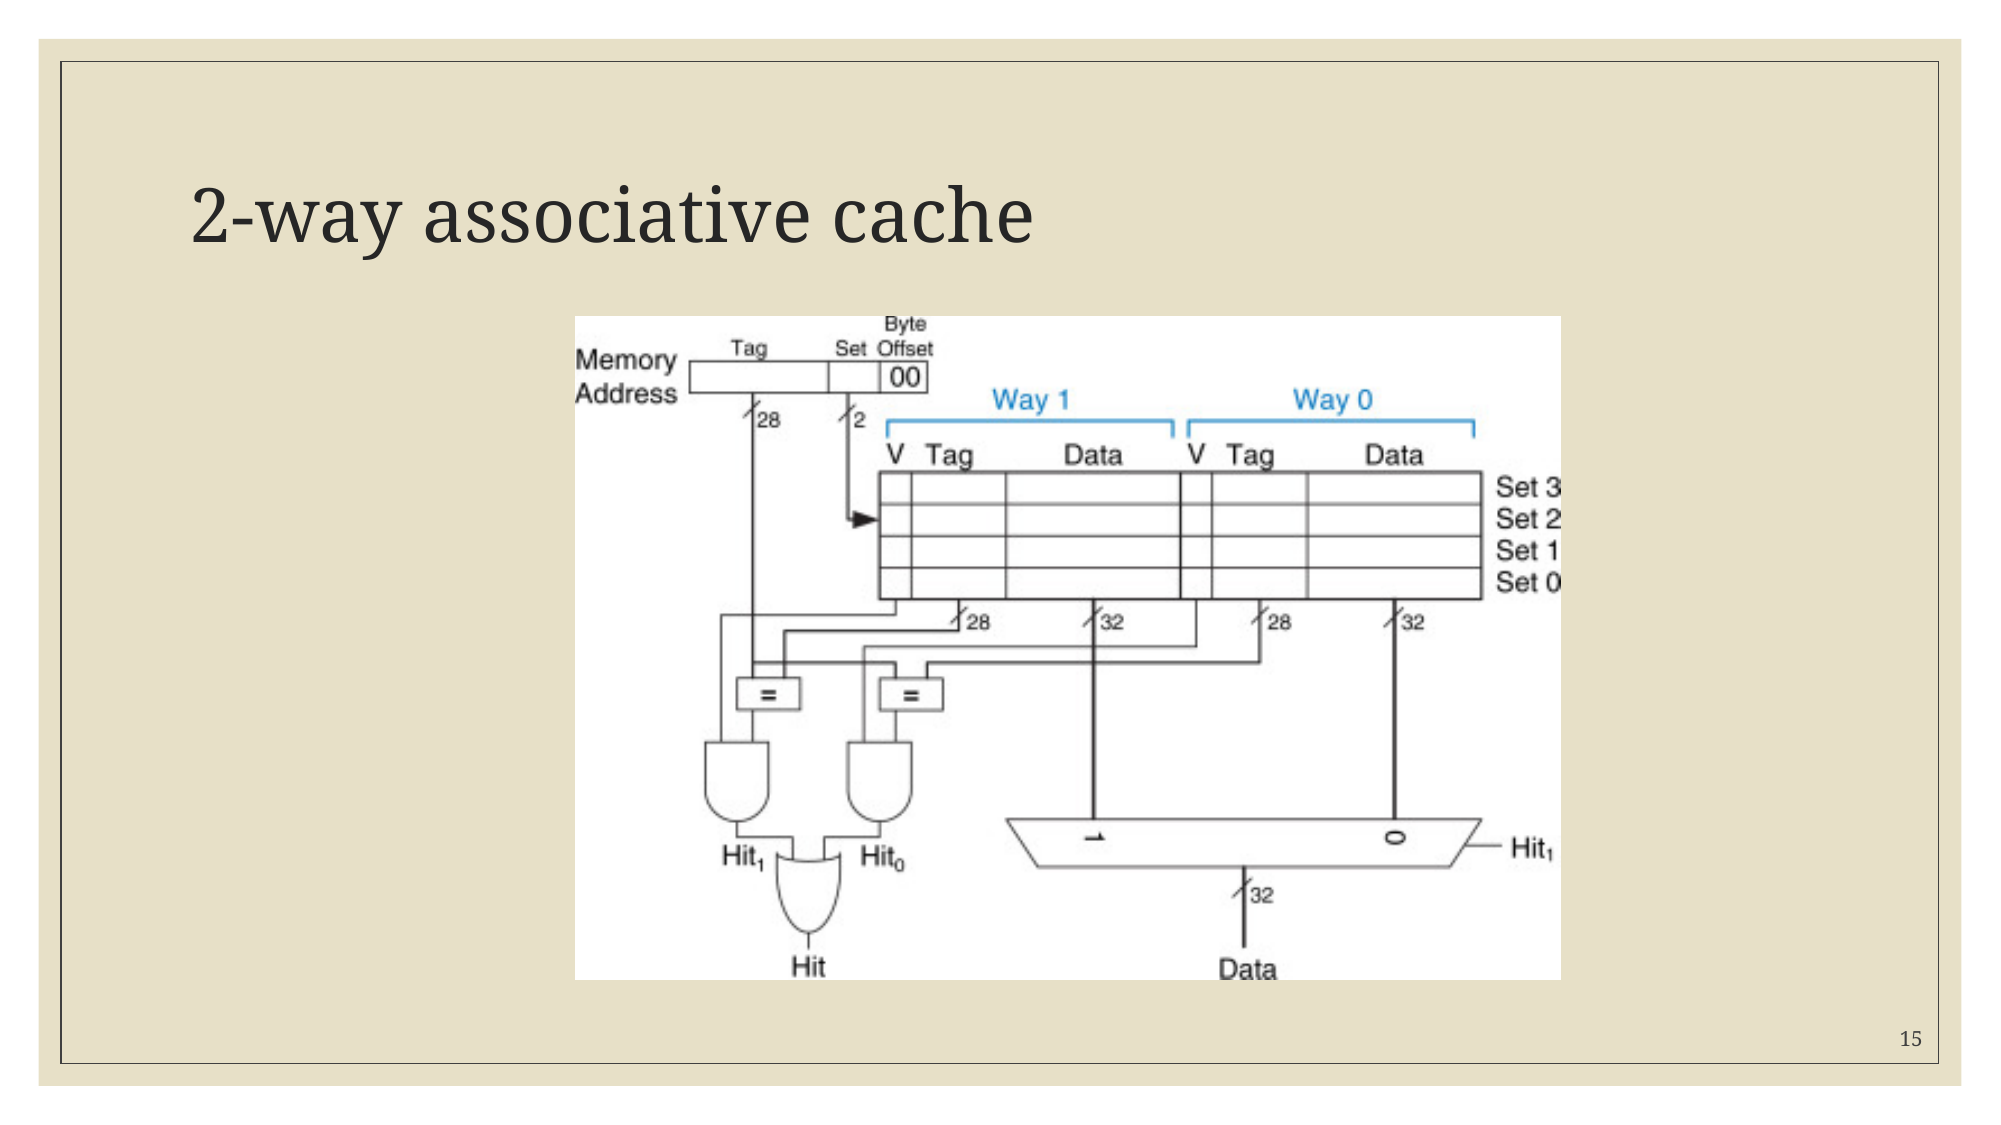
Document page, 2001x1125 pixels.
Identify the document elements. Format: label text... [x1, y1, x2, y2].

slide_number 15 [1697, 1019, 1938, 1062]
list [575, 316, 1561, 980]
title 2-way associative cache [174, 105, 1825, 331]
